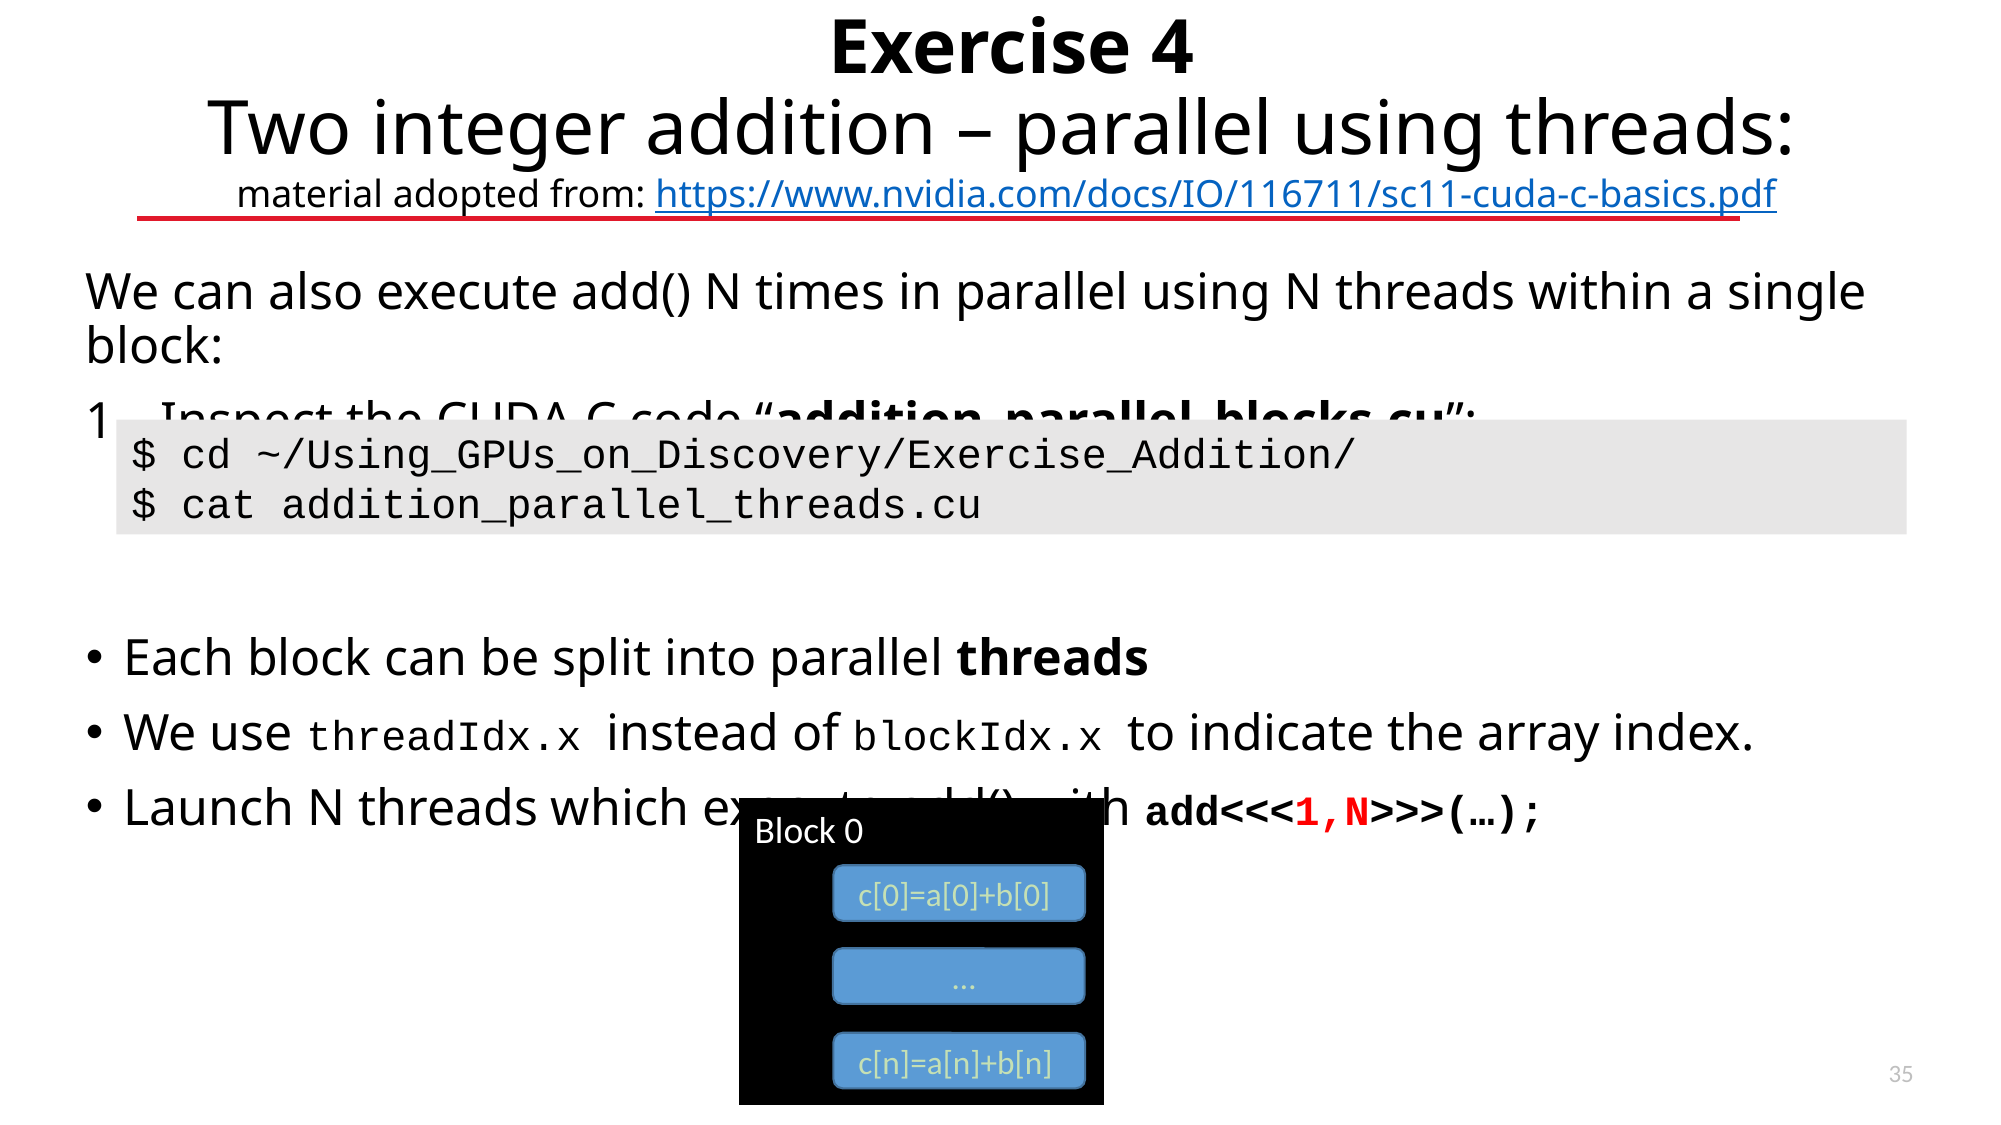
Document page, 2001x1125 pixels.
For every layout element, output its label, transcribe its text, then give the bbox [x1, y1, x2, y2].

slide_number 36 [1479, 1042, 1930, 1103]
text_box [739, 798, 1104, 1104]
text_box We can also execute add() N times in parallel using N threads within a single block: Inspect the CUDA C code “addition_parallel_blocks.cu”: Each block can be split into parallel threads We use threadIdx.x instead of blockIdx.x to indicate the array index. Launch N threads which execute add() with add<<<1,N>>>(…); [70, 259, 1930, 1125]
text_box $ cd ~/Using_GPUs_on_Discovery/Exercise_Addition/ $ cat addition_parallel_threads.cu [116, 419, 1907, 535]
text_box Exercise 4 Two integer addition – parallel using threads: material adopted from: https://www.nvidia.com/docs/IO/116711/sc11-cuda-c-basics.pdf [135, 0, 1888, 237]
